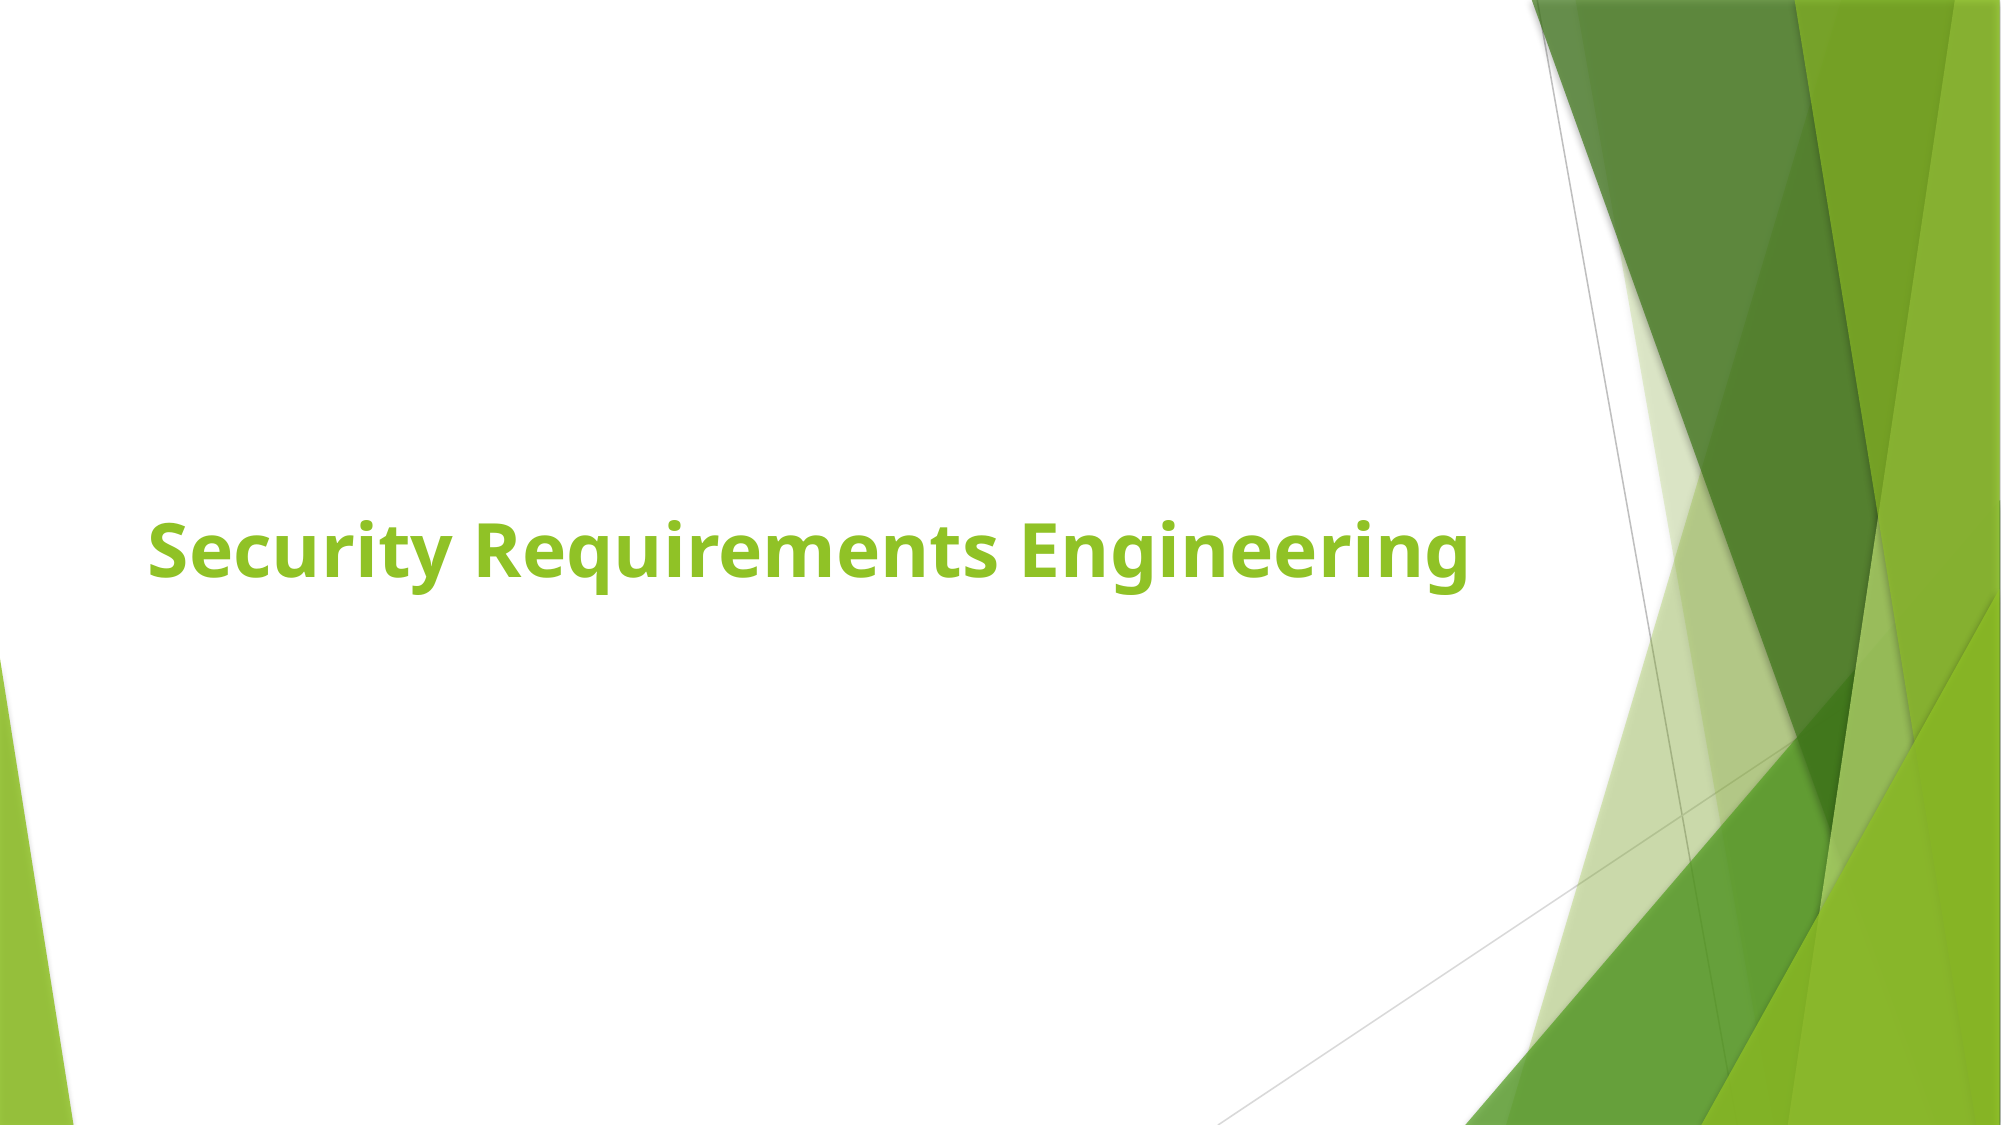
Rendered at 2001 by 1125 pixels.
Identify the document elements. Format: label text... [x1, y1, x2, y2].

title Security Requirements Engineering [132, 494, 1544, 712]
